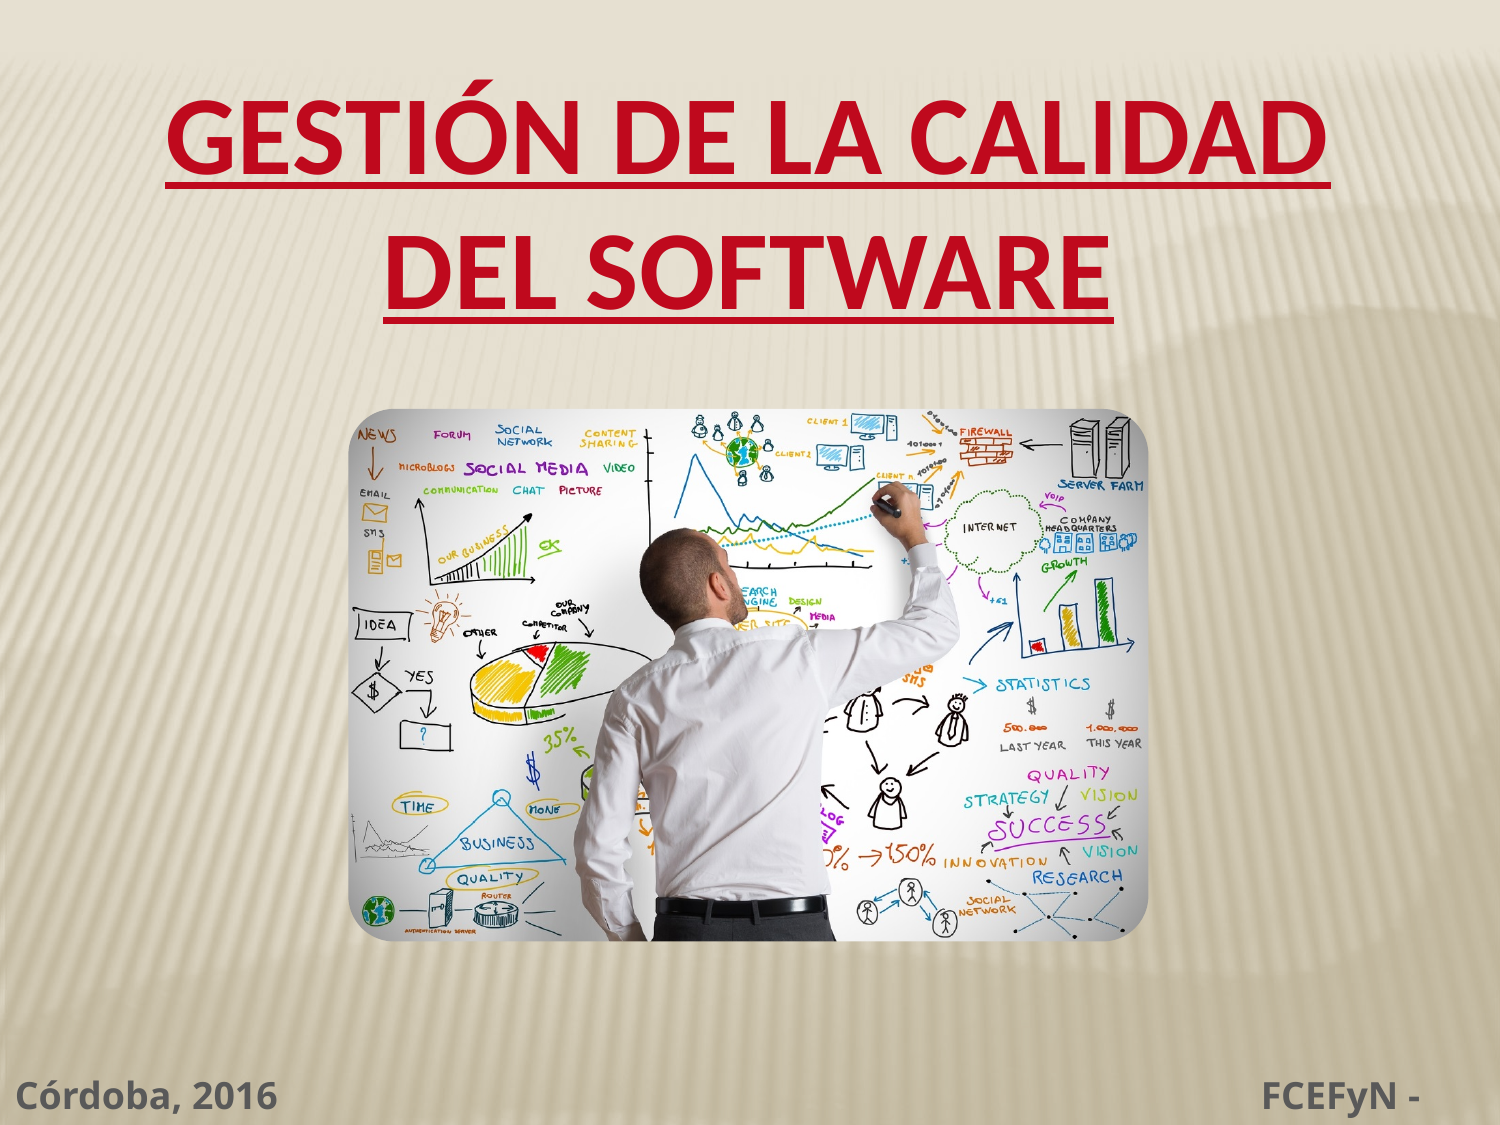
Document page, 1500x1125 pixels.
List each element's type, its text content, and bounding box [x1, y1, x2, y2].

text_box FCEFyN - UNC [1246, 1064, 1500, 1125]
text_box GESTIÓN DE LA CALIDAD DEL SOFTWARE [134, 54, 1363, 340]
picture [348, 408, 1149, 942]
text_box Córdoba, 2016 [0, 1064, 330, 1125]
